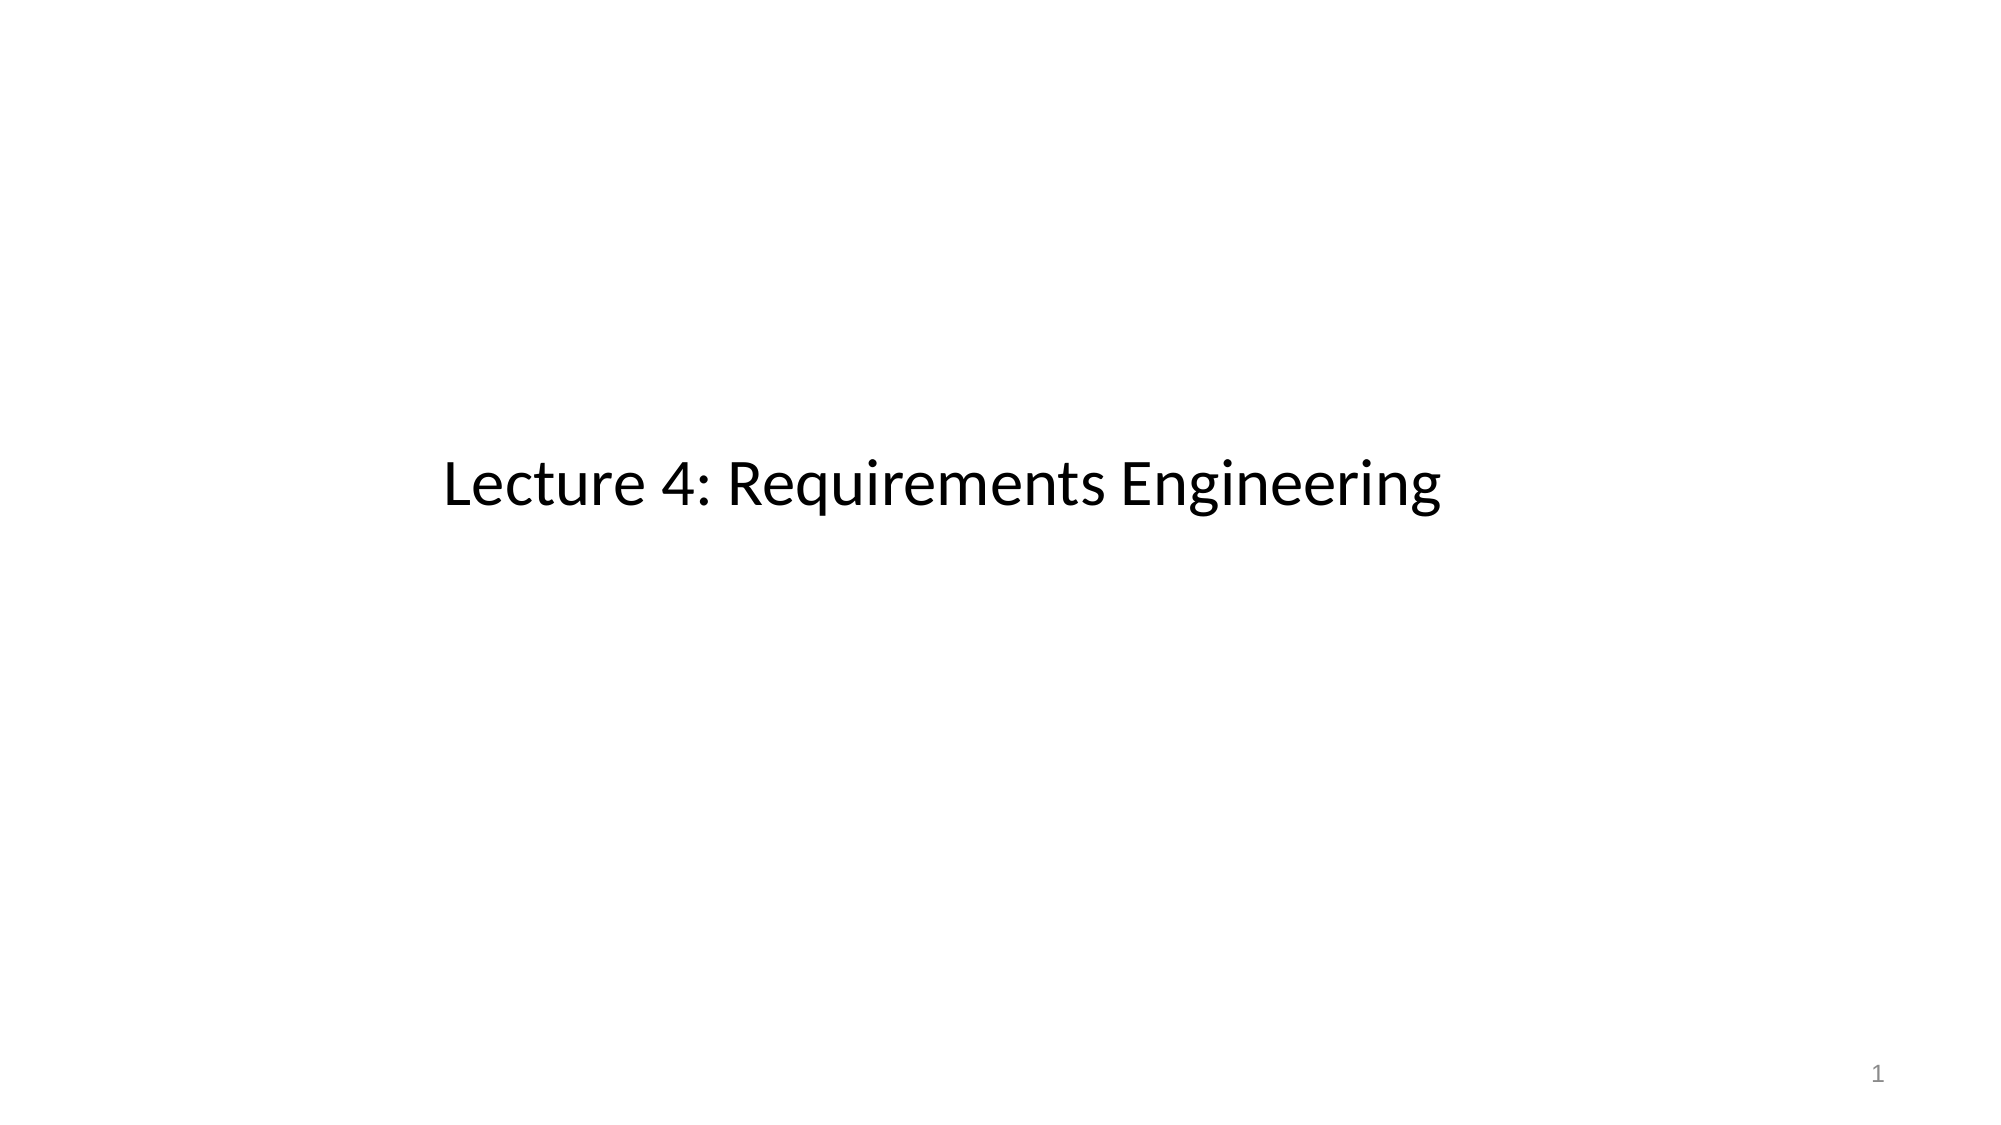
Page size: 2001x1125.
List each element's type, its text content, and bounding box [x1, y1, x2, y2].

slide_number 1 [1433, 1042, 1900, 1103]
title Lecture 4: Requirements Engineering [428, 404, 2000, 527]
